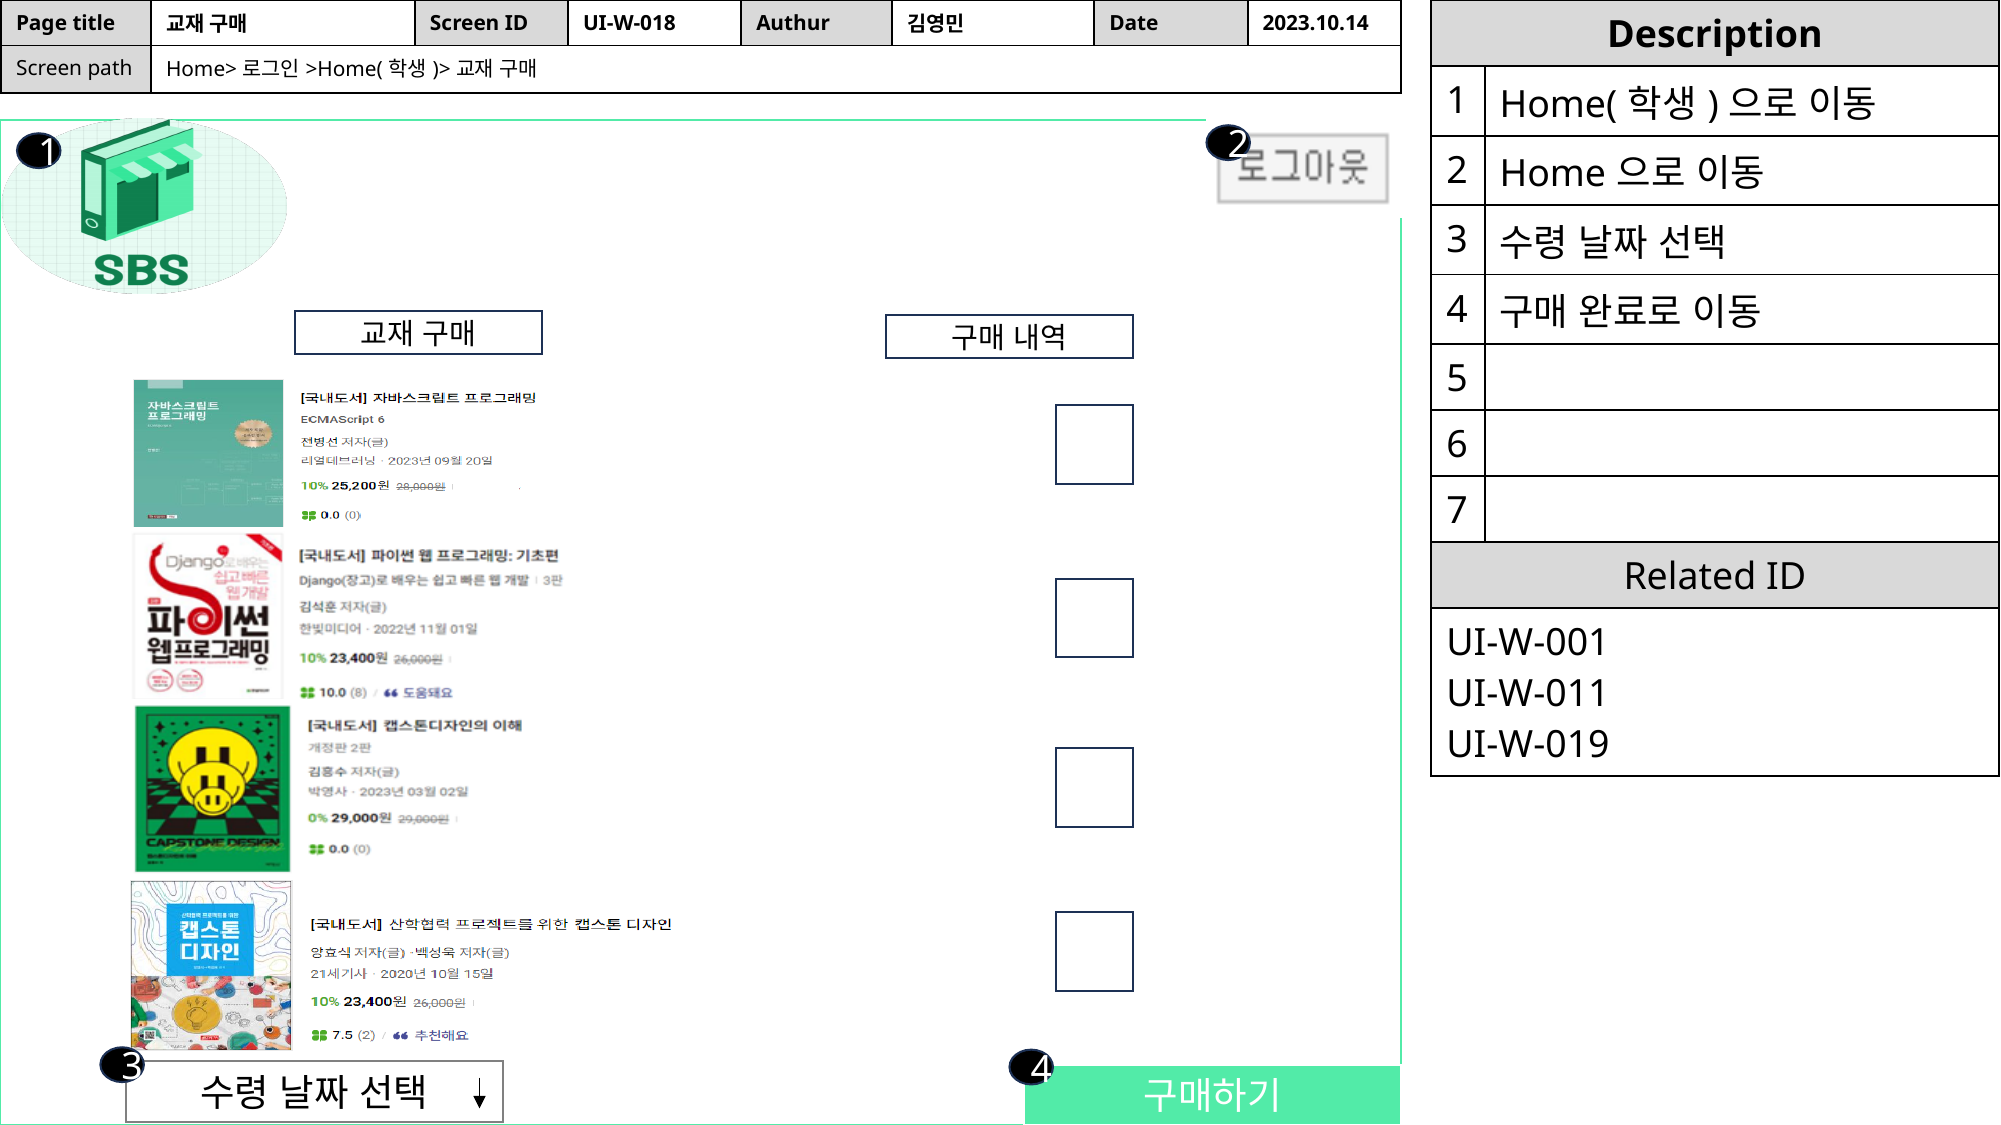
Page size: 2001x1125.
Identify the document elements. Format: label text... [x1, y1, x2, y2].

picture [126, 370, 1182, 1057]
table_cell Home(학생)으로 이동 [1486, 67, 1998, 135]
text_box 수령 날짜 선택 [125, 1060, 504, 1123]
table_cell 6 [1432, 411, 1484, 475]
table_header 김영민 [893, 1, 1093, 45]
text_box 구매하기 [1023, 1064, 1402, 1125]
table_cell 2 [1432, 137, 1484, 204]
table_cell Related ID [1432, 543, 1998, 607]
table_header Page title [2, 1, 150, 45]
table_cell Home>로그인>Home(학생)>교재 구매 [152, 46, 1400, 92]
text_box [1055, 747, 1134, 828]
picture [1, 118, 287, 294]
table_header UI-W-018 [569, 1, 740, 45]
table_cell 수령 날짜 선택 [1486, 206, 1998, 274]
text_box 3 [99, 1046, 145, 1084]
text_box [1055, 578, 1134, 658]
table_cell UI-W-001 UI-W-011 UI-W-019 [1432, 609, 1998, 775]
text_box [1055, 911, 1134, 992]
text_box 4 [1008, 1048, 1054, 1086]
table_cell 5 [1432, 345, 1484, 409]
table_cell Screen path [2, 46, 150, 92]
table_header Screen ID [416, 1, 567, 45]
table_cell [1486, 345, 1998, 409]
text_box [0, 119, 1402, 1125]
table_cell 1 [1432, 67, 1484, 135]
text_box 구매 내역 [885, 314, 1134, 359]
table_cell 7 [1432, 477, 1484, 541]
table_cell Home으로 이동 [1486, 137, 1998, 204]
table_header Authur [742, 1, 891, 45]
table_header 2023.10.14 [1249, 1, 1400, 45]
text_box 교재 구매 [294, 310, 543, 355]
table_cell 4 [1432, 275, 1484, 343]
table_header Date [1095, 1, 1247, 45]
picture [1206, 118, 1402, 218]
table_cell 구매 완료로 이동 [1486, 275, 1998, 343]
table_cell 3 [1432, 206, 1484, 274]
table_header 교재 구매 [152, 1, 414, 45]
table_header Description [1432, 1, 1998, 65]
table_cell [1486, 477, 1998, 541]
table_cell [1486, 411, 1998, 475]
